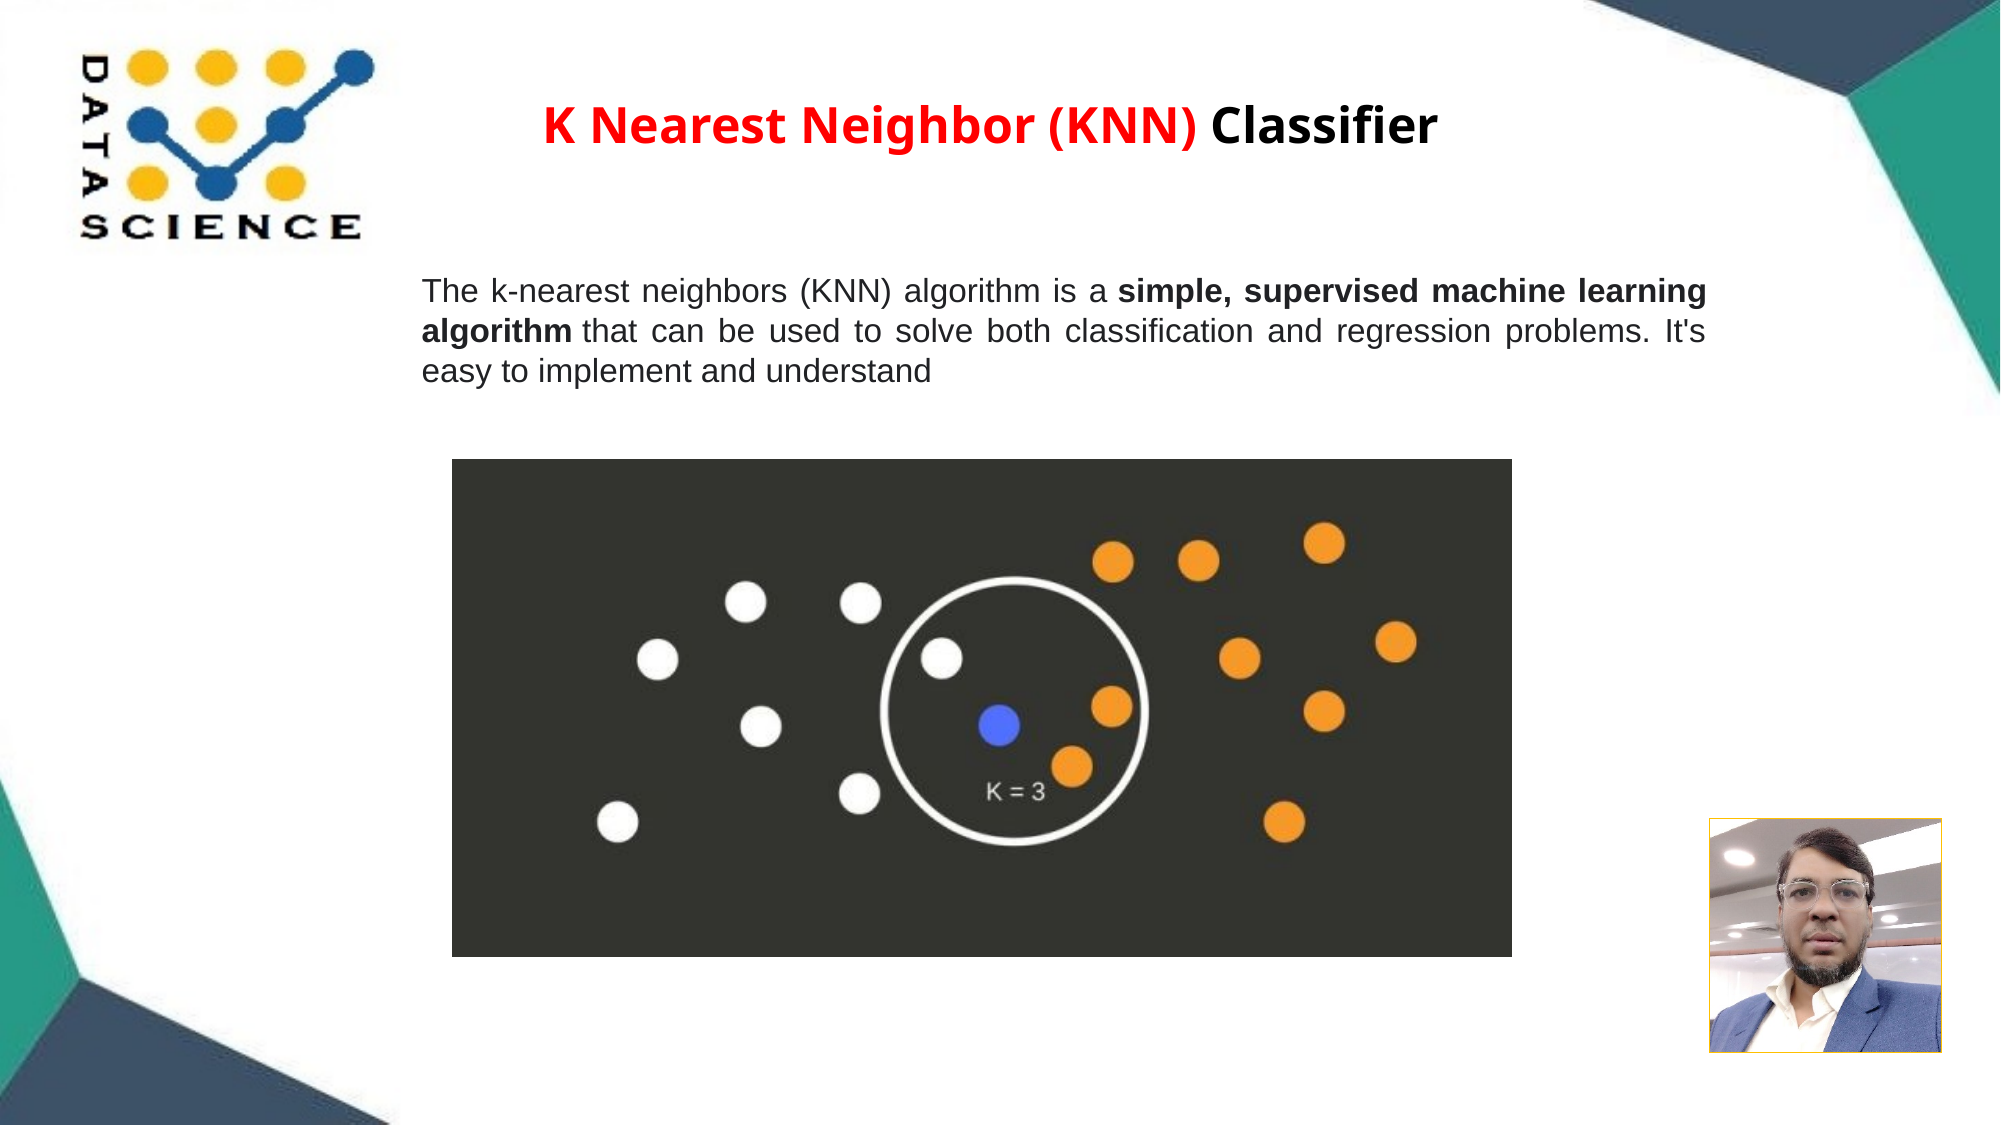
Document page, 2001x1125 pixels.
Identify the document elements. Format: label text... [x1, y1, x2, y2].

picture [0, 0, 2001, 1125]
text_box K Nearest Neighbor (KNN) Classifier [509, 77, 1487, 162]
text_box The k-nearest neighbors (KNN) algorithm is a simple, supervised machine learning algorithm that can be used to solve both classification and regression problems. It's easy to implement and understand [406, 261, 1723, 397]
